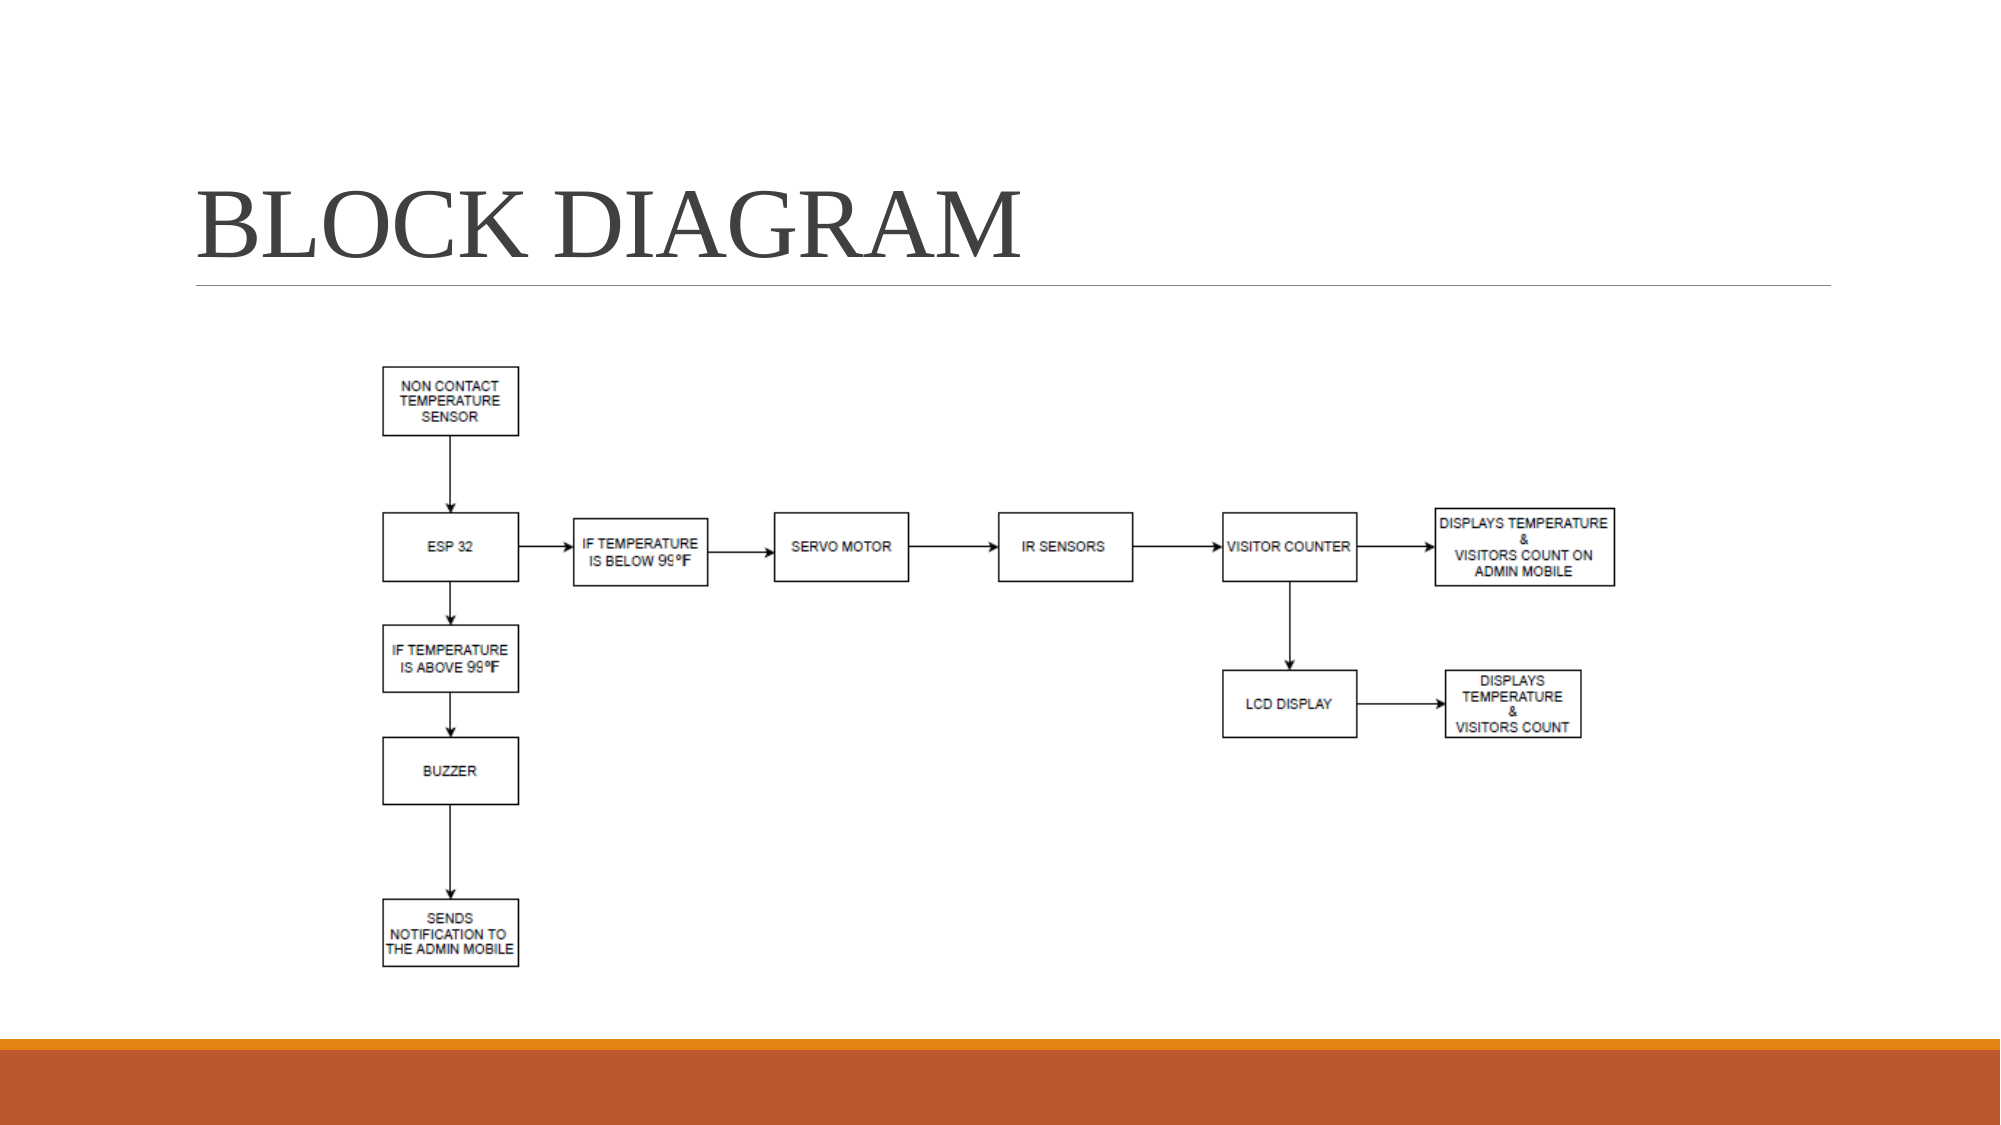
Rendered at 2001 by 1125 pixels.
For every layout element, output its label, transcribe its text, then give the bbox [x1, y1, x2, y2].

title BLOCK DIAGRAM [180, 47, 1830, 285]
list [271, 298, 1679, 1030]
